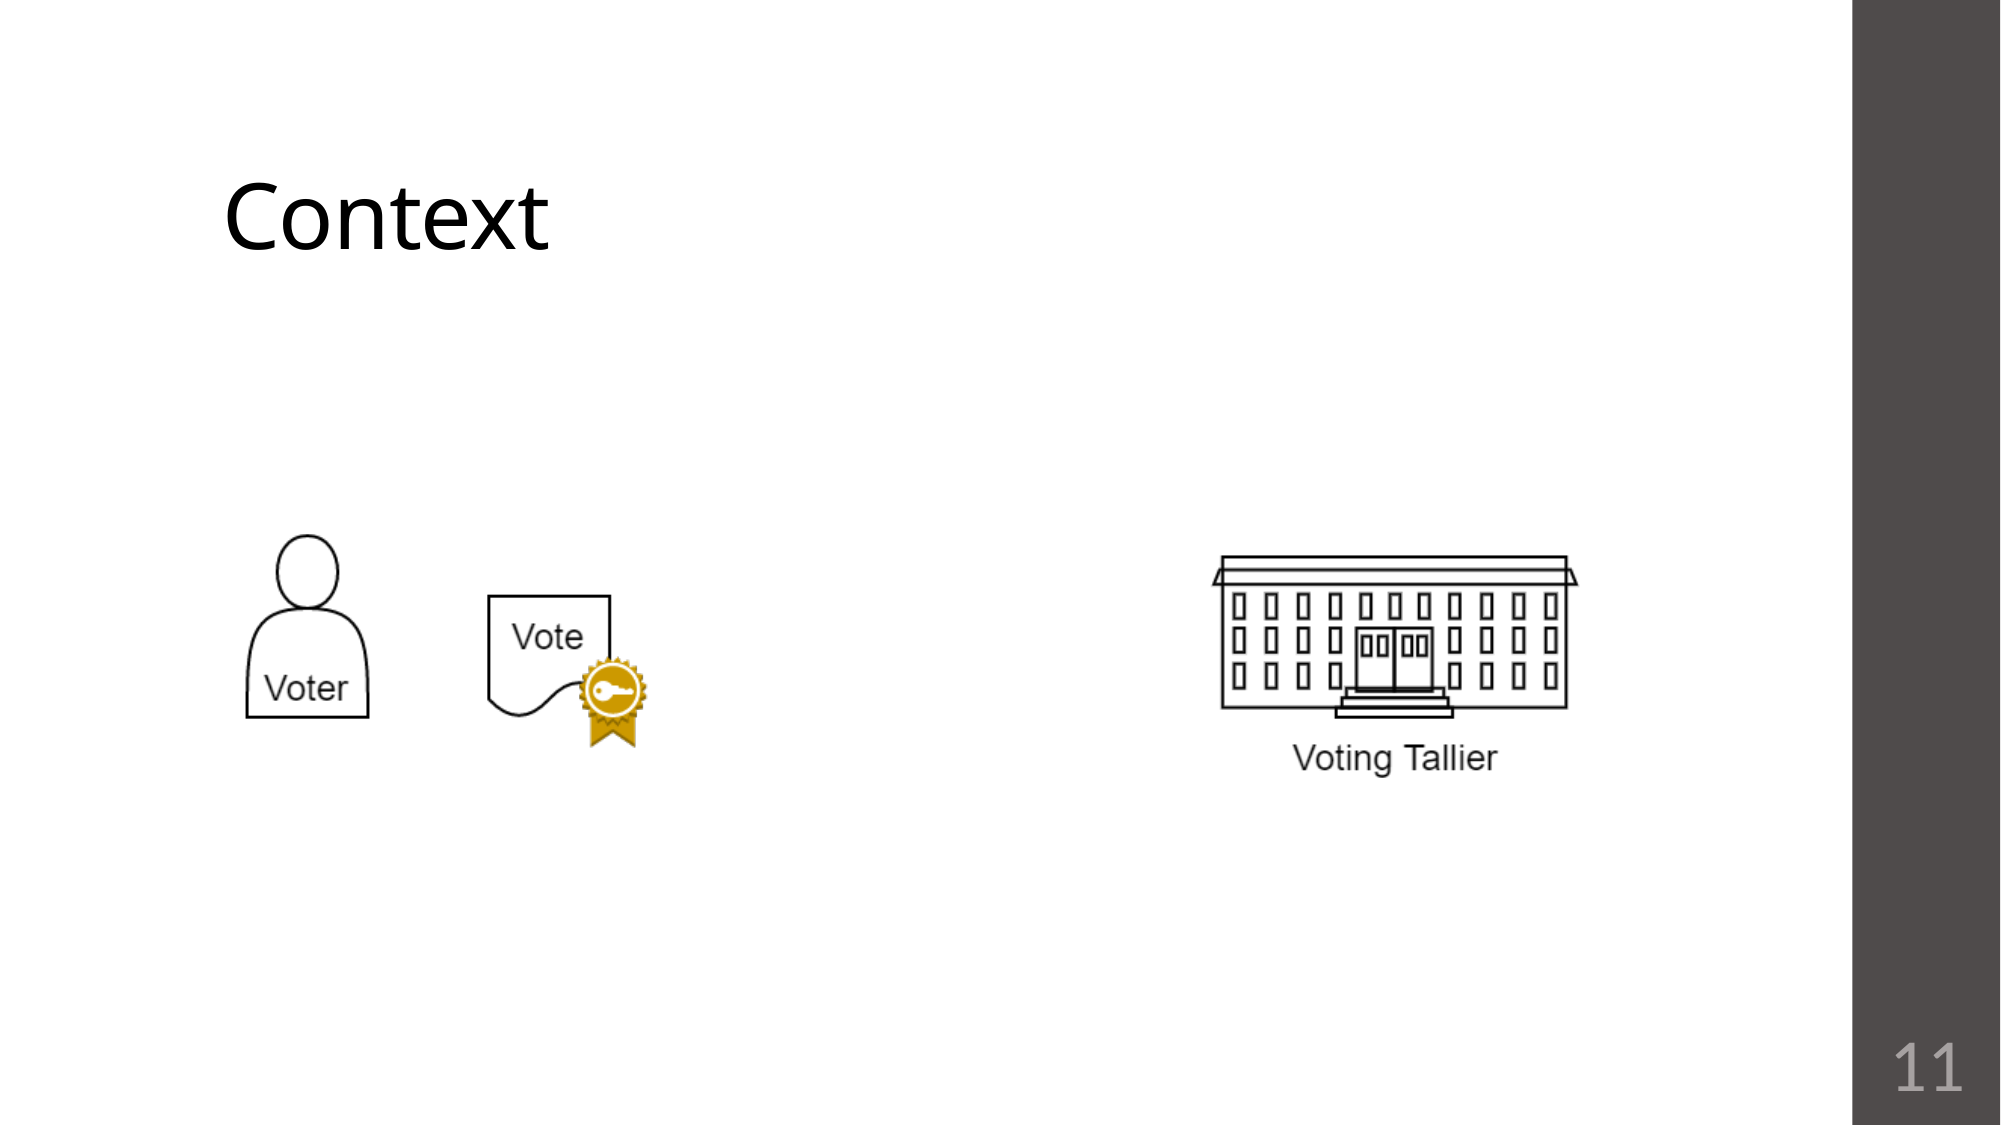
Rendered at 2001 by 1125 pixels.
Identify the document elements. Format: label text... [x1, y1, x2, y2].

title Context [206, 37, 1797, 278]
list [125, 353, 1699, 961]
slide_number 11 [1852, 1012, 2000, 1110]
